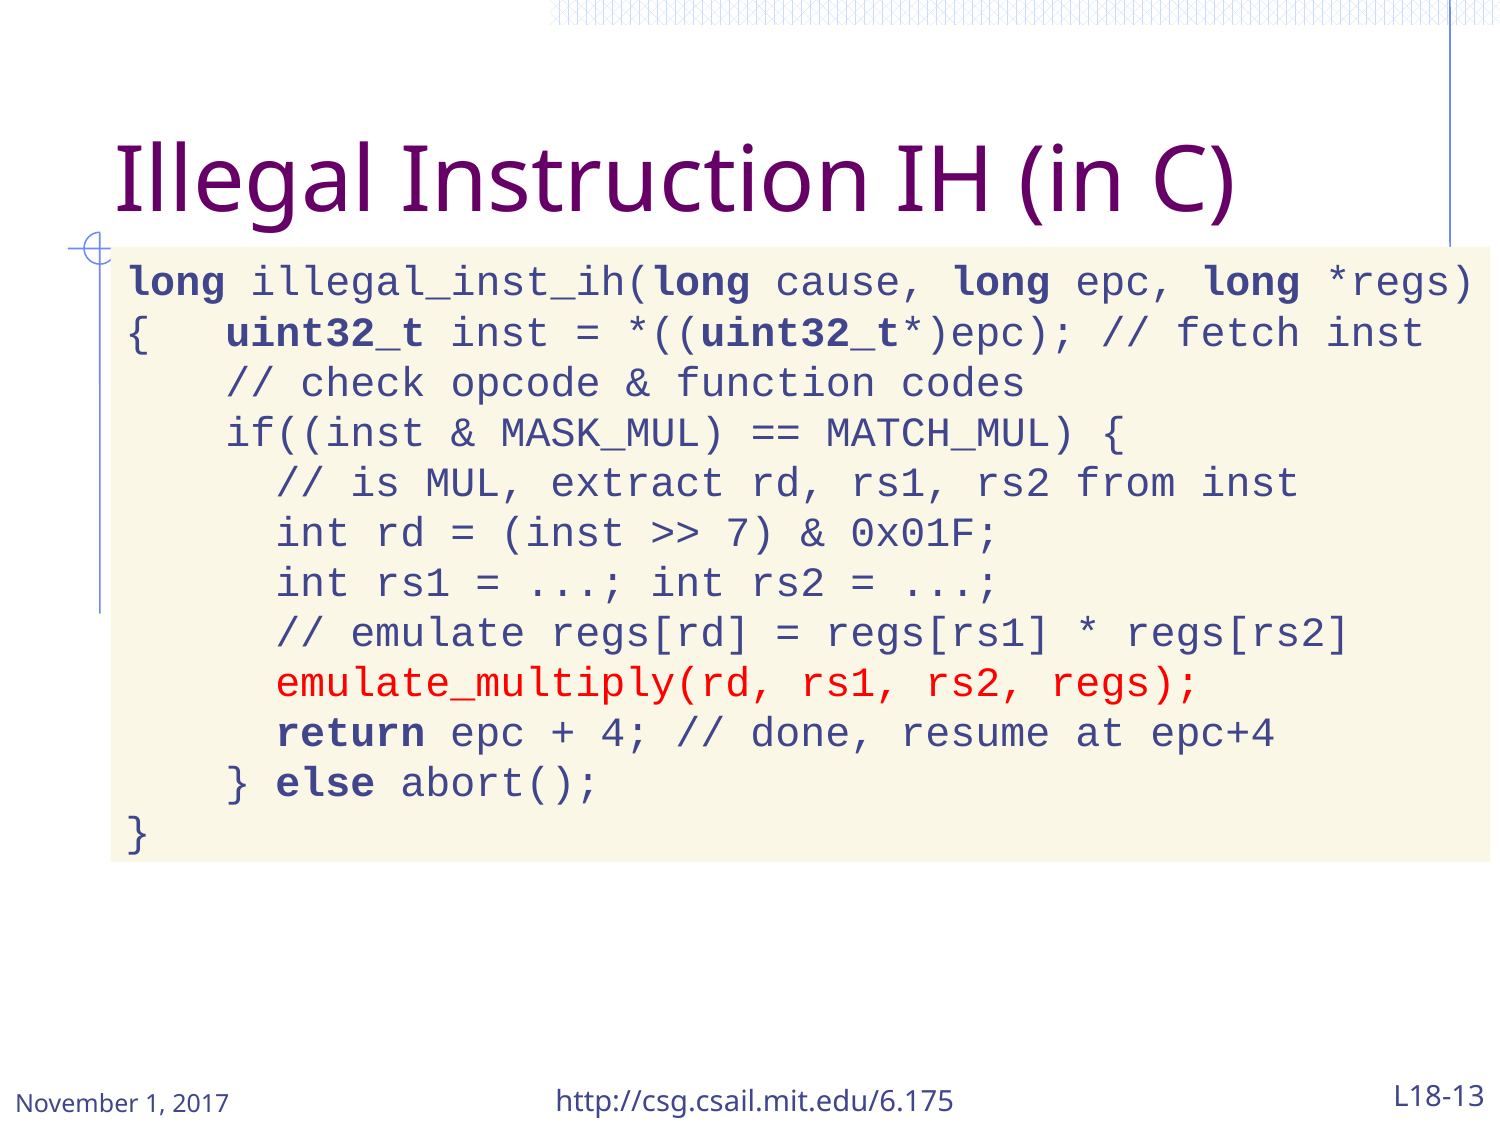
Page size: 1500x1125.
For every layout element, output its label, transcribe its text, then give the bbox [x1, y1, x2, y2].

text_box long illegal_inst_ih(long cause, long epc, long *regs) { uint32_t inst = *((uint32_t*)epc); // fetch inst // check opcode & function codes if((inst & MASK_MUL) == MATCH_MUL) { // is MUL, extract rd, rs1, rs2 from inst int rd = (inst >> 7) & 0x01F; int rs1 = ...; int rs2 = ...; // emulate regs[rd] = regs[rs1] * regs[rs2] emulate_multiply(rd, rs1, rs2, regs); return epc + 4; // done, resume at epc+4 } else abort(); } [110, 246, 1491, 862]
title Illegal Instruction IH (in C) [99, 49, 1440, 238]
footer http://csg.csail.mit.edu/6.175 [508, 1049, 1002, 1125]
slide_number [0, 1049, 313, 1125]
slide_number L18-13 [1187, 1049, 1500, 1125]
